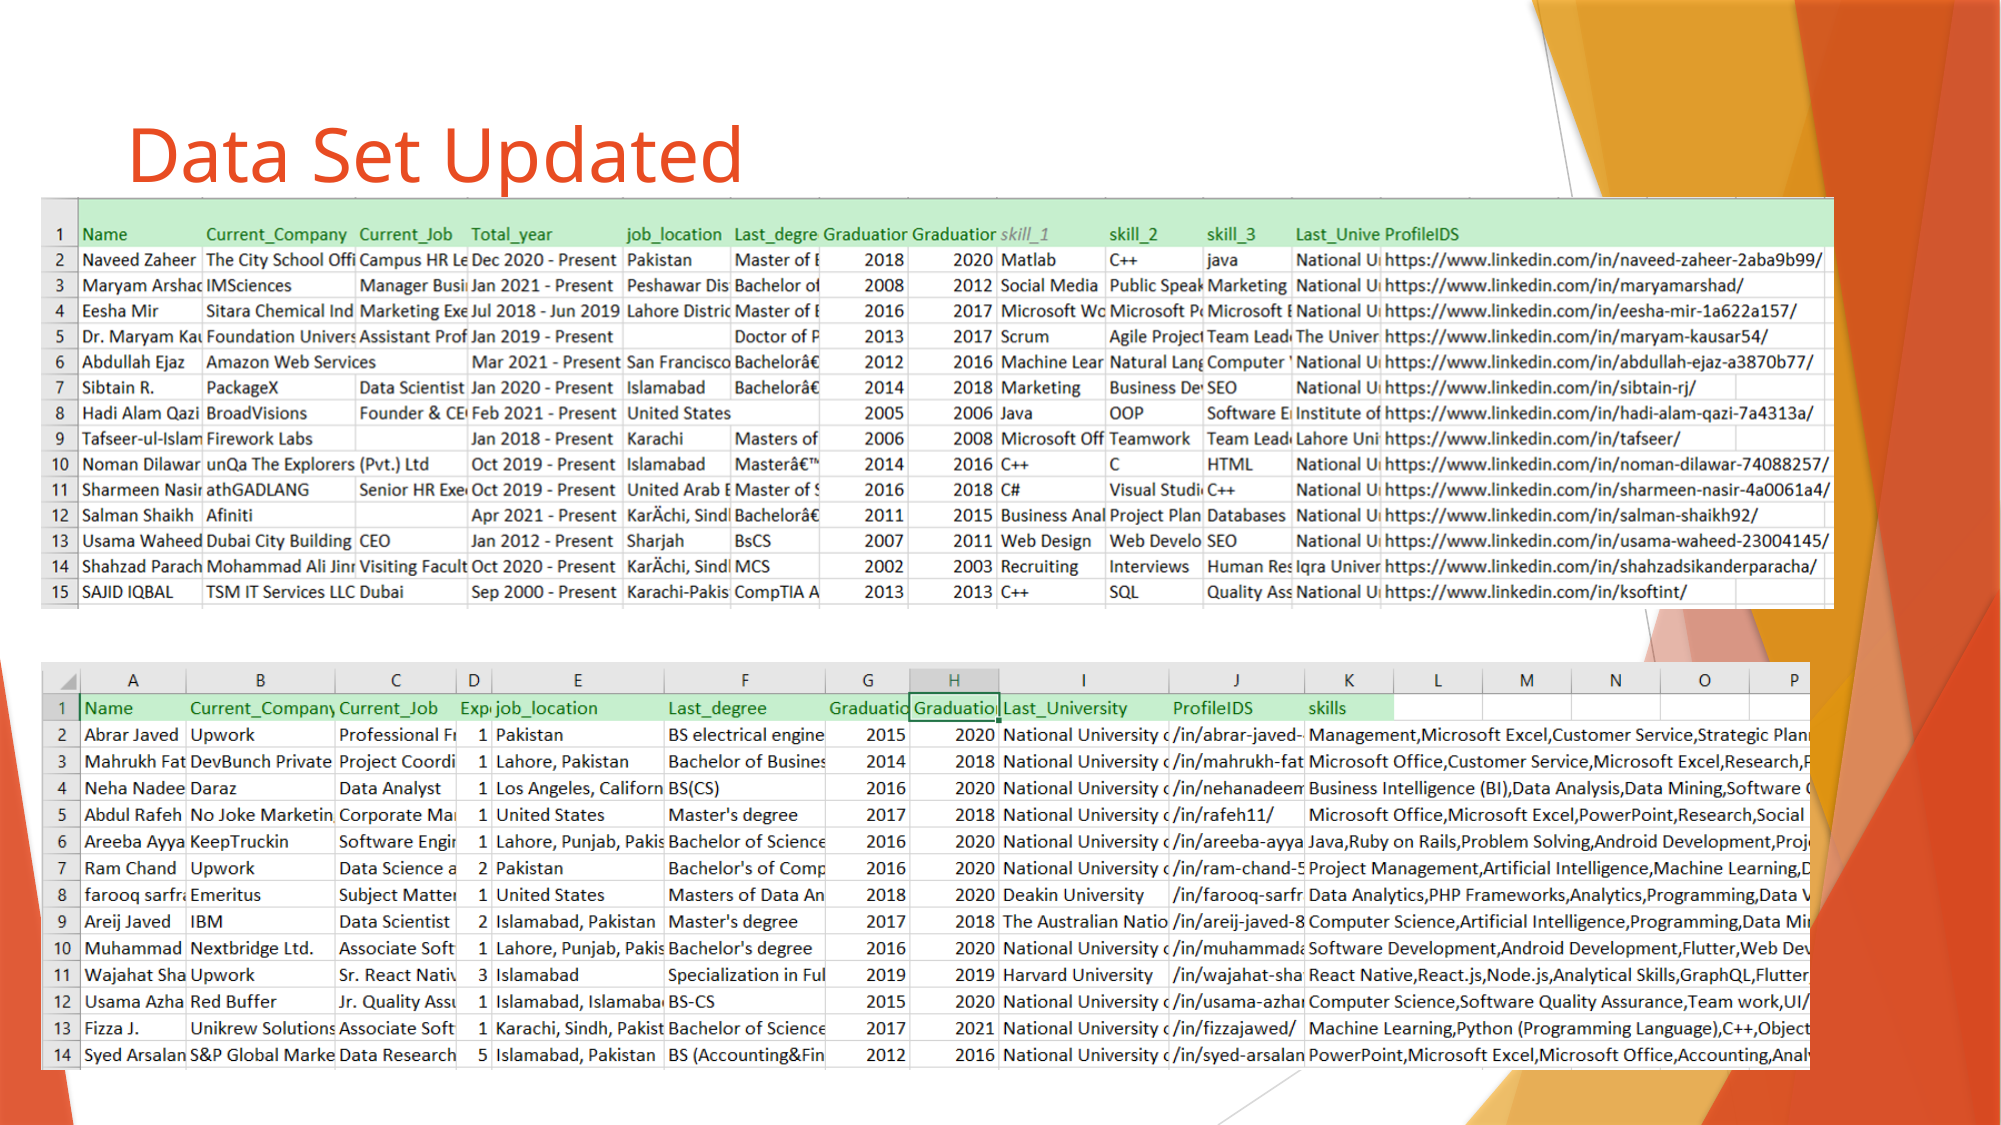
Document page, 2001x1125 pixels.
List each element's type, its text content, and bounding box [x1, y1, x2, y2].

picture [41, 196, 1834, 609]
picture [41, 661, 1810, 1071]
title Data Set Updated [111, 99, 1522, 194]
